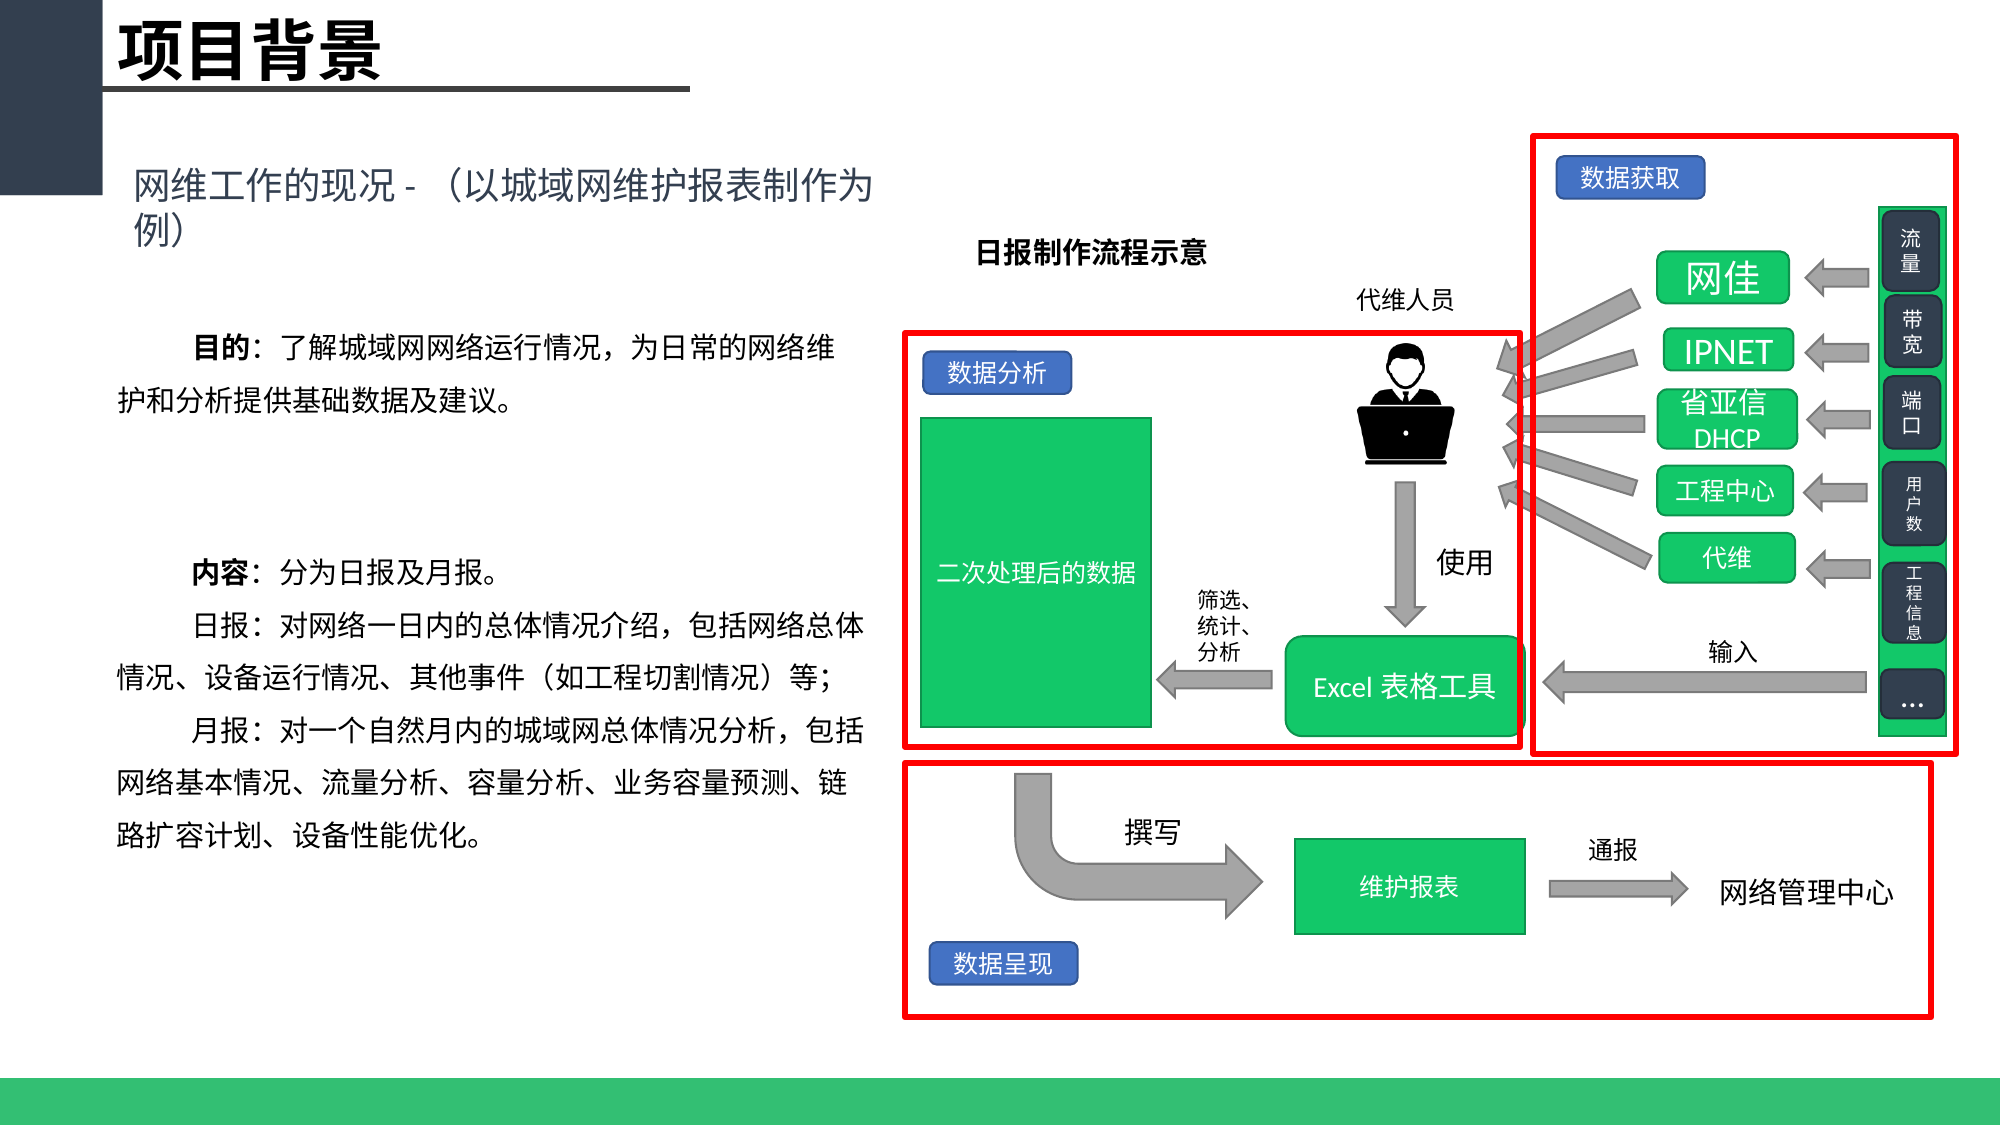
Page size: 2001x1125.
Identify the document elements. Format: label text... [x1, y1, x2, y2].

picture [1336, 332, 1474, 471]
text_box Excel表格工具 [1521, 640, 1526, 732]
text_box … [1879, 668, 1946, 720]
text_box [1521, 405, 1533, 443]
text_box 数据呈现 [928, 941, 1079, 986]
text_box [1802, 472, 1868, 513]
text_box 项目背景 [102, 92, 404, 97]
text_box 省亚信DHCP [1656, 388, 1799, 450]
text_box [0, 1077, 2000, 1125]
text_box [1533, 135, 1957, 754]
text_box 网维工作的现况-（以城域网维护报表制作为例） [118, 154, 930, 260]
text_box [417, 401, 448, 463]
text_box [1521, 488, 1533, 514]
text_box [905, 333, 1521, 747]
text_box 代维 [1658, 531, 1797, 584]
text_box [1521, 441, 1533, 466]
text_box 工程信息 [1881, 561, 1947, 644]
text_box 使用 [1521, 537, 1532, 587]
text_box 内容：分为日报及月报。 日报：对网络一日内的总体情况介绍，包括网络总体情况、设备运行情况、其他事件（如工程切割情况）等； 月报：对一个自然月内的城域网总体情况分析，包括网络基本情况、流量分析、容量分析、业务容量预测、链路扩容计划、设备性能优化。 [101, 529, 880, 860]
text_box 工程中心 [1656, 464, 1795, 517]
text_box 数据分析 [922, 350, 1073, 395]
text_box [1521, 377, 1533, 407]
text_box 网佳 [1656, 250, 1791, 305]
text_box 日报制作流程示意 [960, 226, 1318, 277]
text_box [1804, 257, 1870, 298]
text_box [1521, 337, 1533, 380]
text_box [0, 0, 103, 196]
text_box [905, 762, 1932, 1018]
text_box 代维人员 [1341, 277, 1479, 323]
text_box [1805, 549, 1871, 590]
text_box 数据获取 [1555, 155, 1706, 200]
text_box 项目背景 [102, 1, 404, 86]
text_box [1805, 399, 1871, 440]
text_box [1804, 332, 1870, 373]
text_box 目的：了解城域网网络运行情况，为日常的网络维护和分析提供基础数据及建议。 [102, 304, 870, 425]
